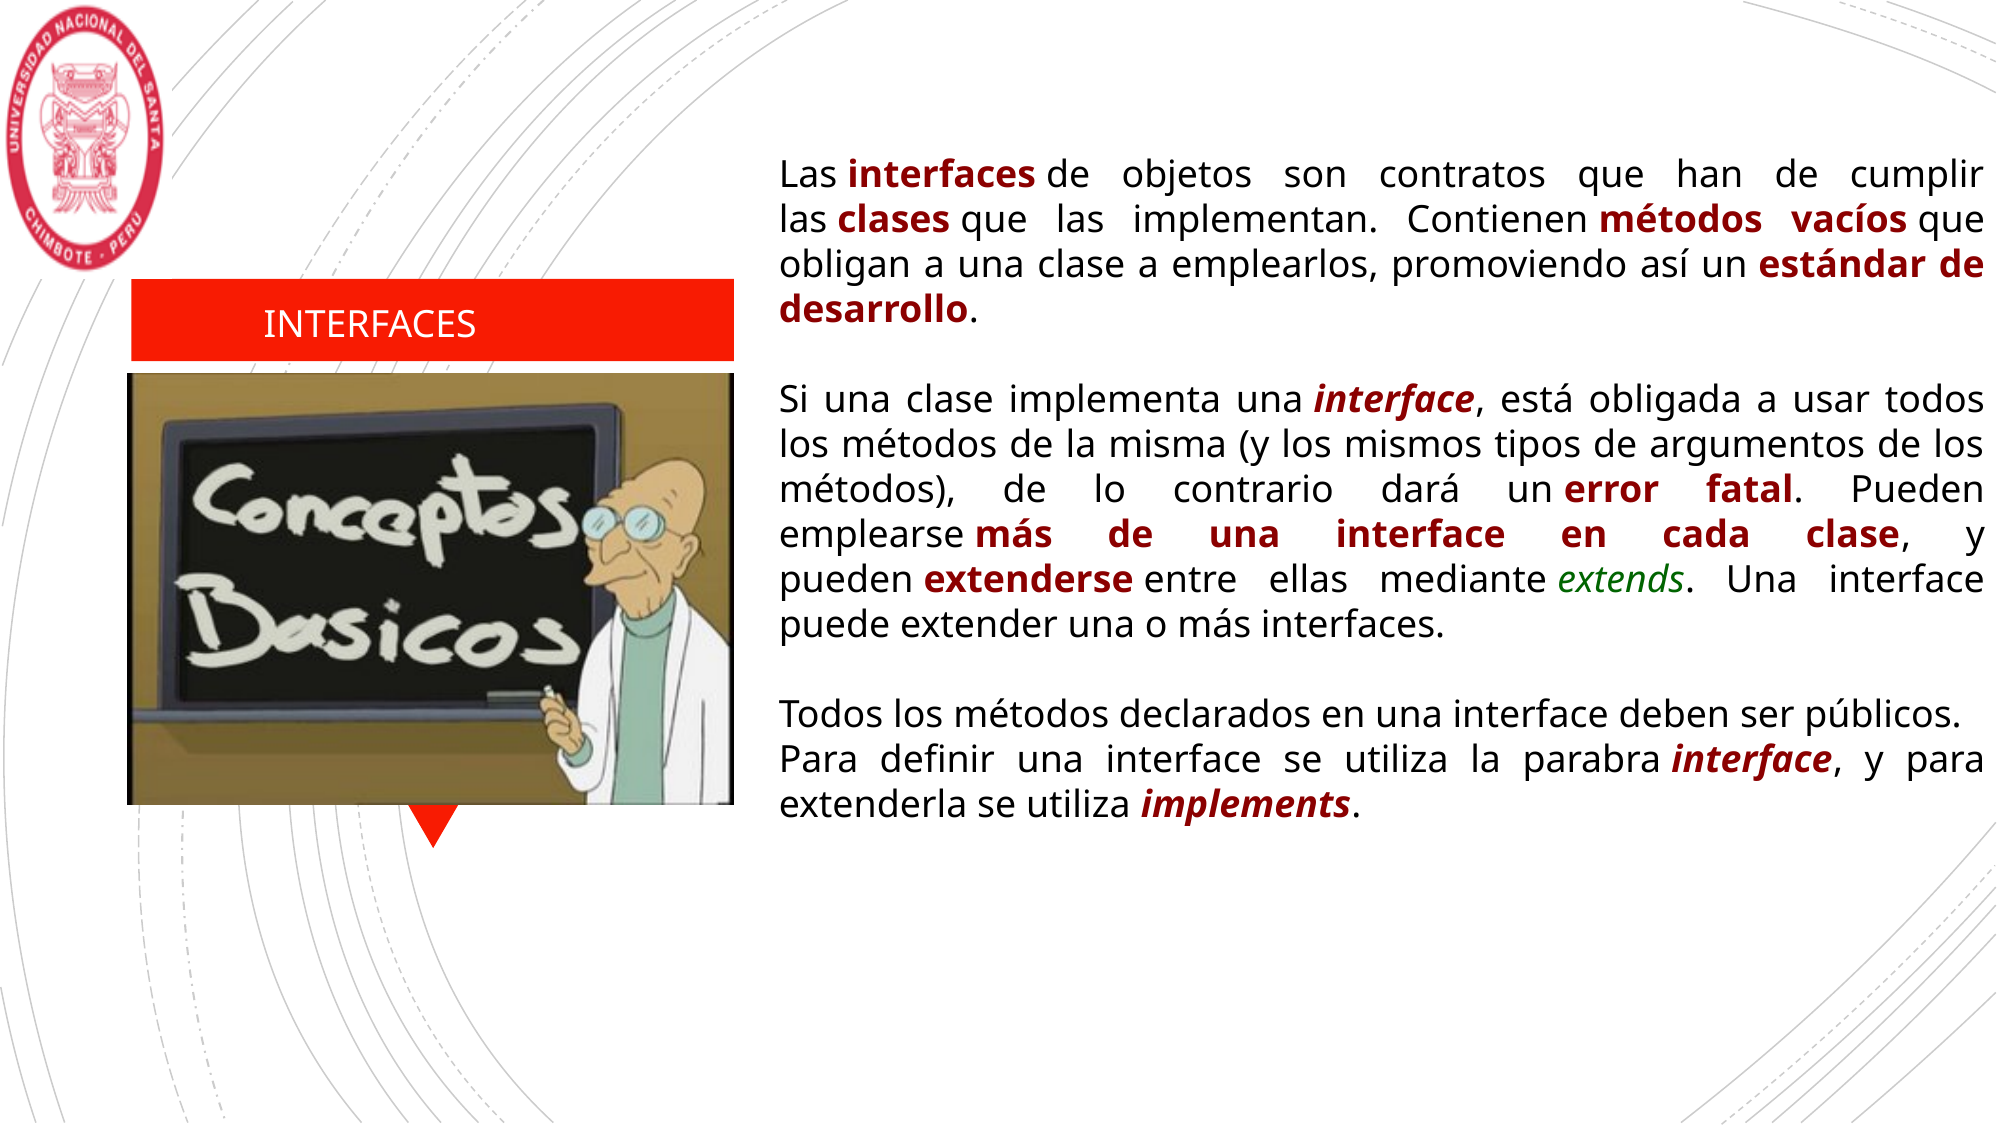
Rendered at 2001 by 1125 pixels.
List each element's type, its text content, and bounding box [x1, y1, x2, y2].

text_box Las interfaces de objetos son contratos que han de cumplir las clases que las implementan. Contienen métodos vacíos que obligan a una clase a emplearlos, promoviendo así un estándar de desarrollo. Si una clase implementa una interface, está obligada a usar todos los métodos de la misma (y los mismos tipos de argumentos de los métodos), de lo contrario dará un error fatal. Pueden emplearse más de una interface en cada clase, y pueden extenderse entre ellas mediante extends. Una interface puede extender una o más interfaces. Todos los métodos declarados en una interface deben ser públicos. Para definir una interface se utiliza la parabra interface, y para extenderla se utiliza implements. [763, 143, 2000, 833]
picture [0, 0, 172, 279]
text_box INTERFACES [248, 292, 492, 353]
picture [127, 373, 734, 806]
